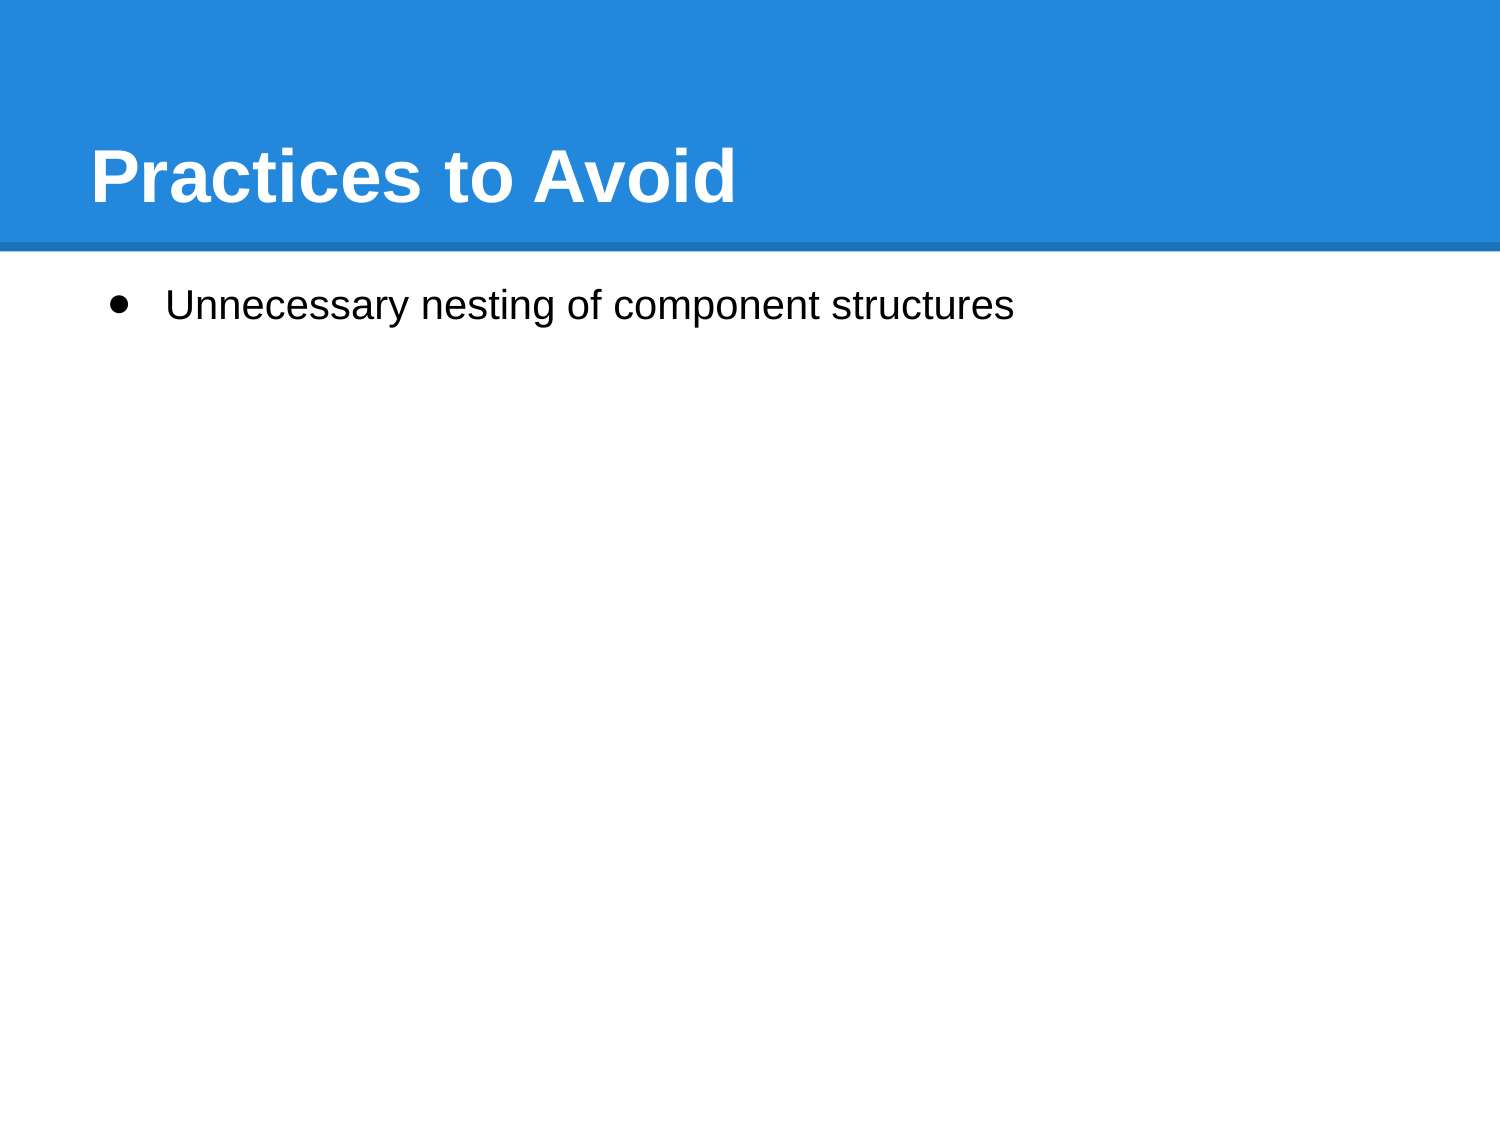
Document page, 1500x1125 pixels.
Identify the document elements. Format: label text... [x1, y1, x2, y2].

list Unnecessary nesting of component structures [75, 262, 1425, 1078]
title Practices to Avoid [75, 45, 1425, 233]
